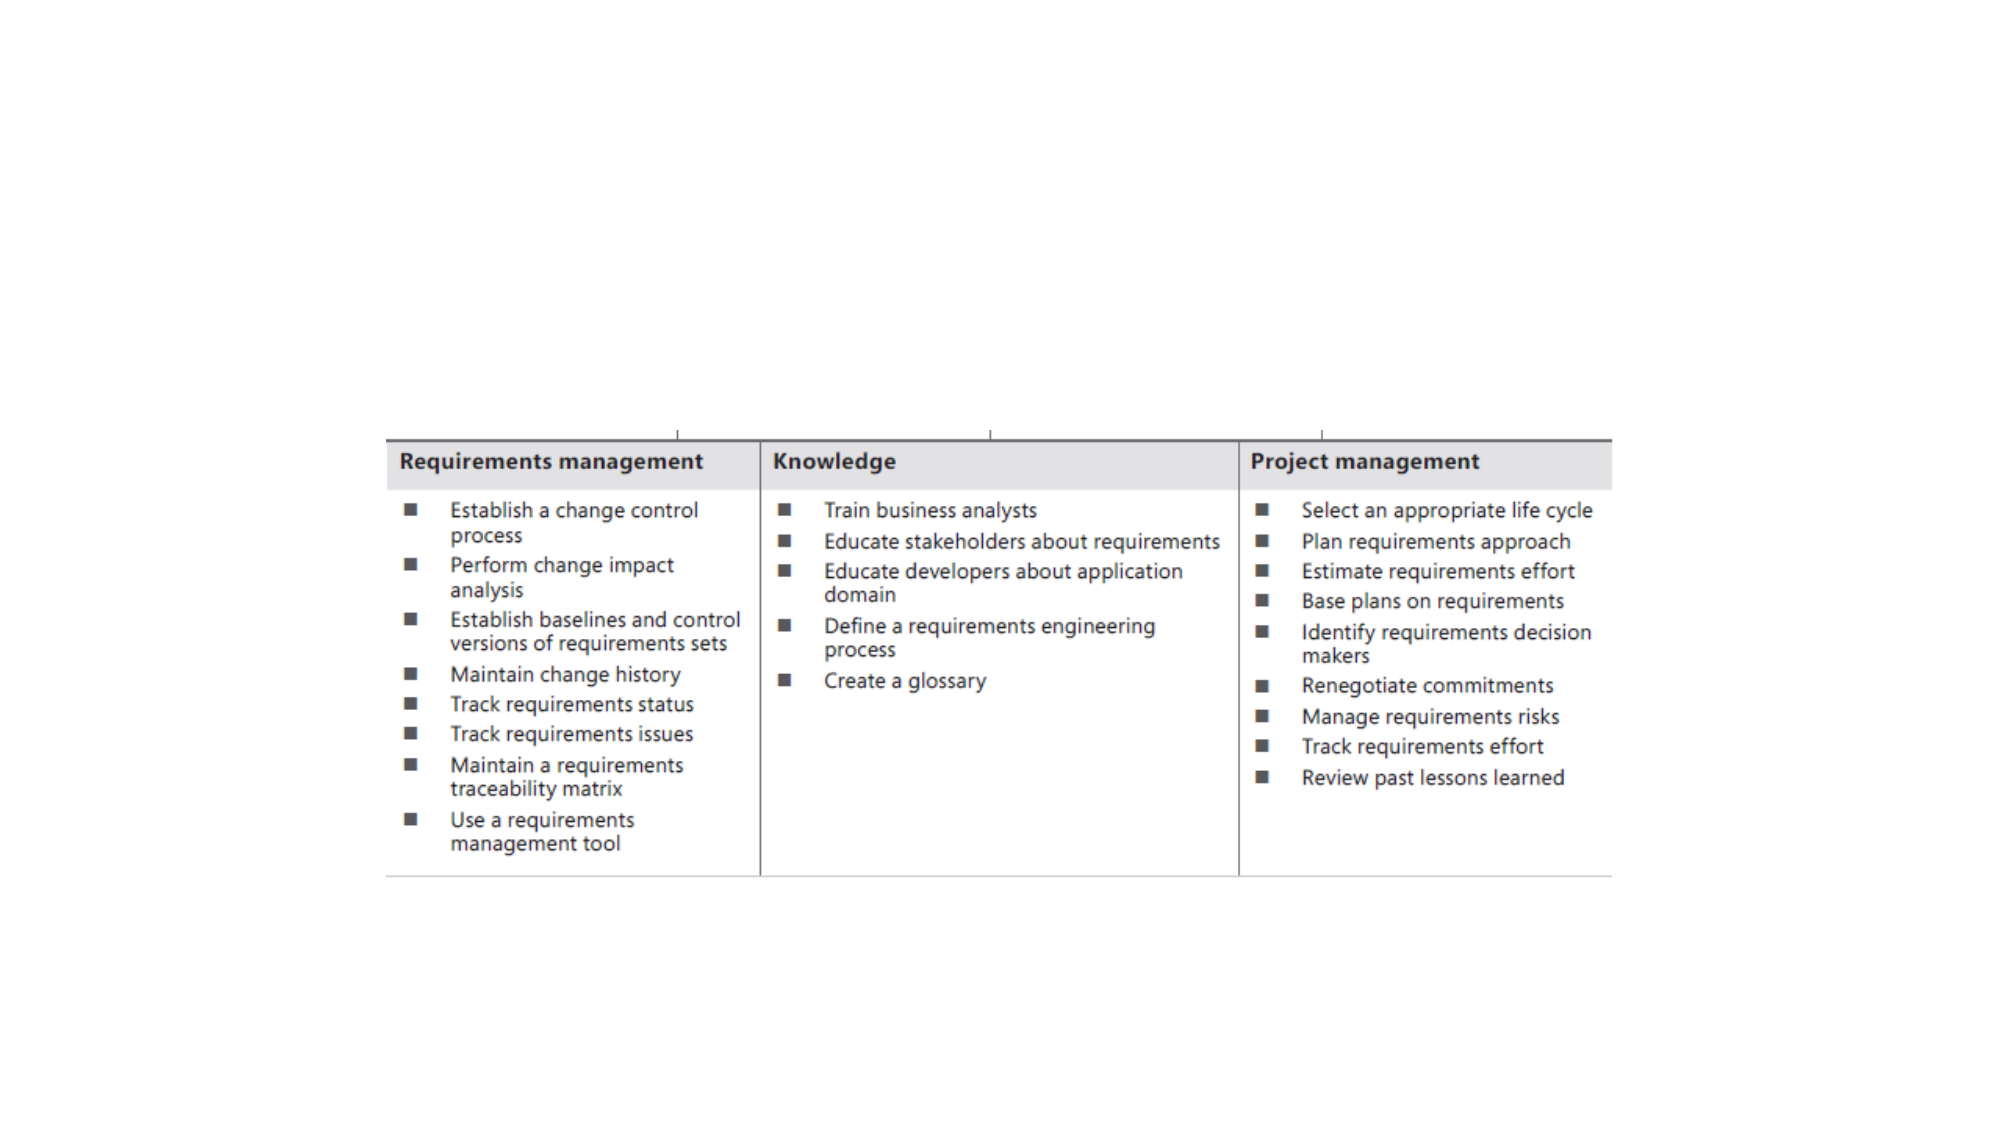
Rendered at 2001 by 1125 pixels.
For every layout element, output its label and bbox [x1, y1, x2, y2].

list [386, 430, 1614, 883]
